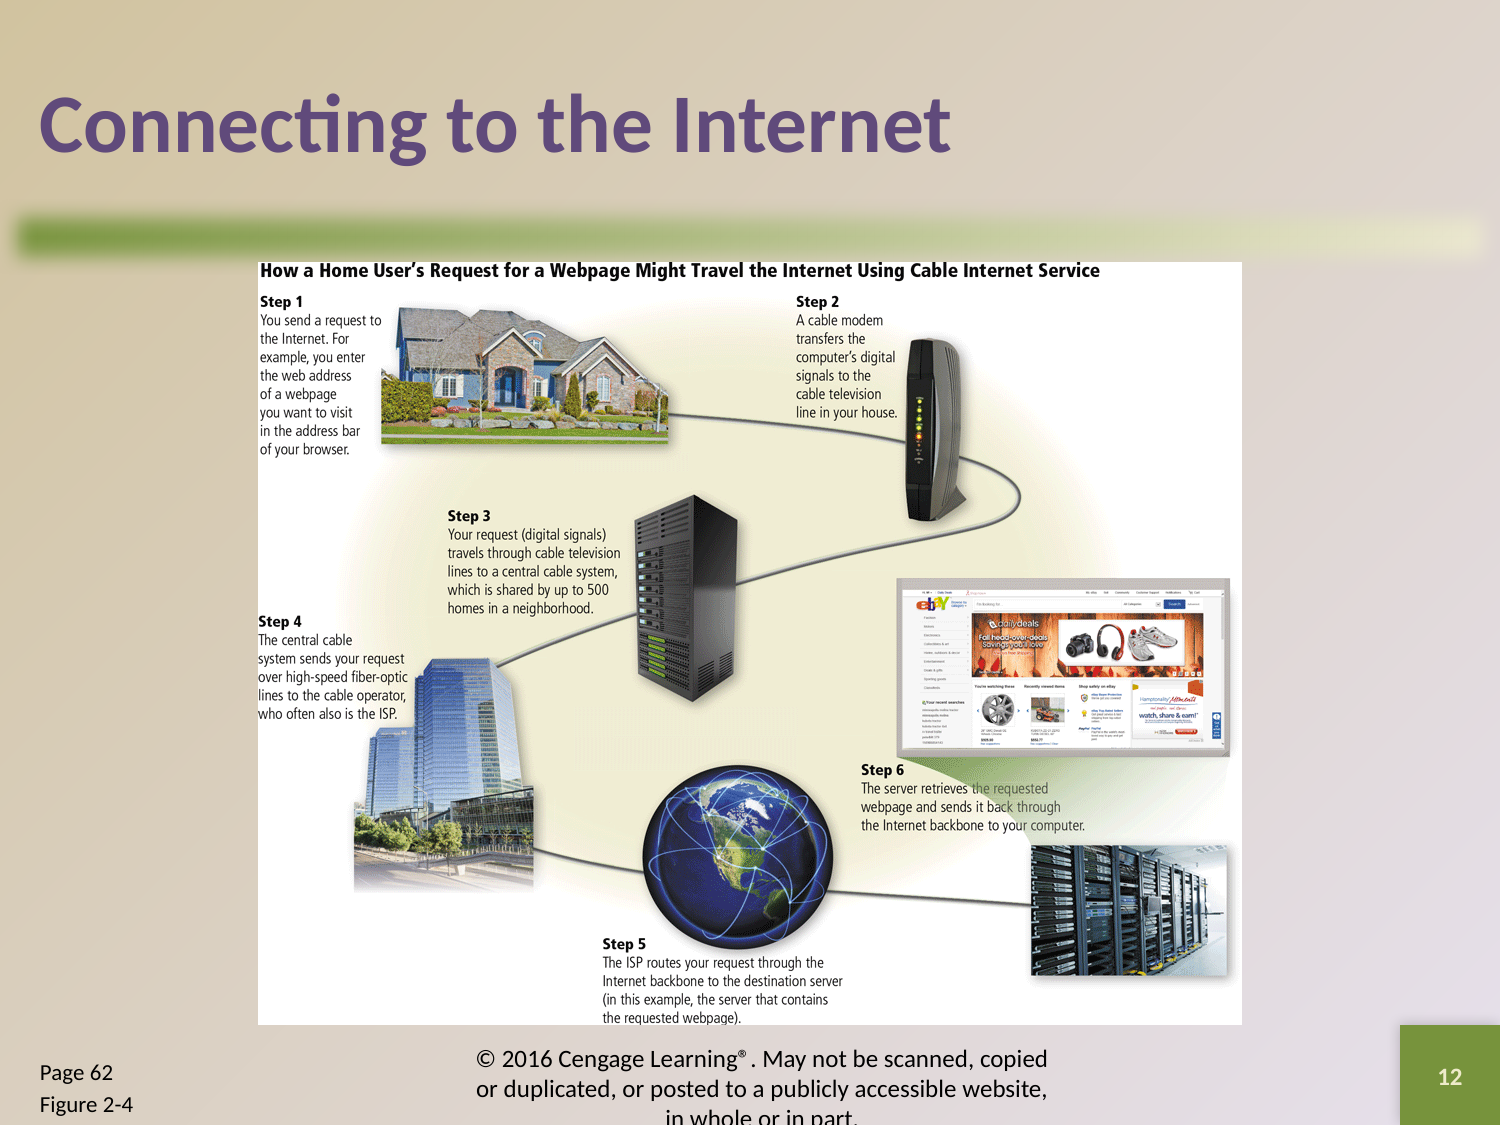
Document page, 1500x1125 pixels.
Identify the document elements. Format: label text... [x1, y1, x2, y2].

slide_number 12 [1400, 1025, 1500, 1125]
list Page 62 Figure 2-4 [24, 1050, 300, 1125]
title Connecting to the Internet [24, 24, 1475, 213]
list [258, 262, 1242, 1026]
footer © 2016 Cengage Learning®. May not be scanned, copied or duplicated, or posted to a publicly accessible website, in whole or in part. [450, 1050, 1075, 1125]
